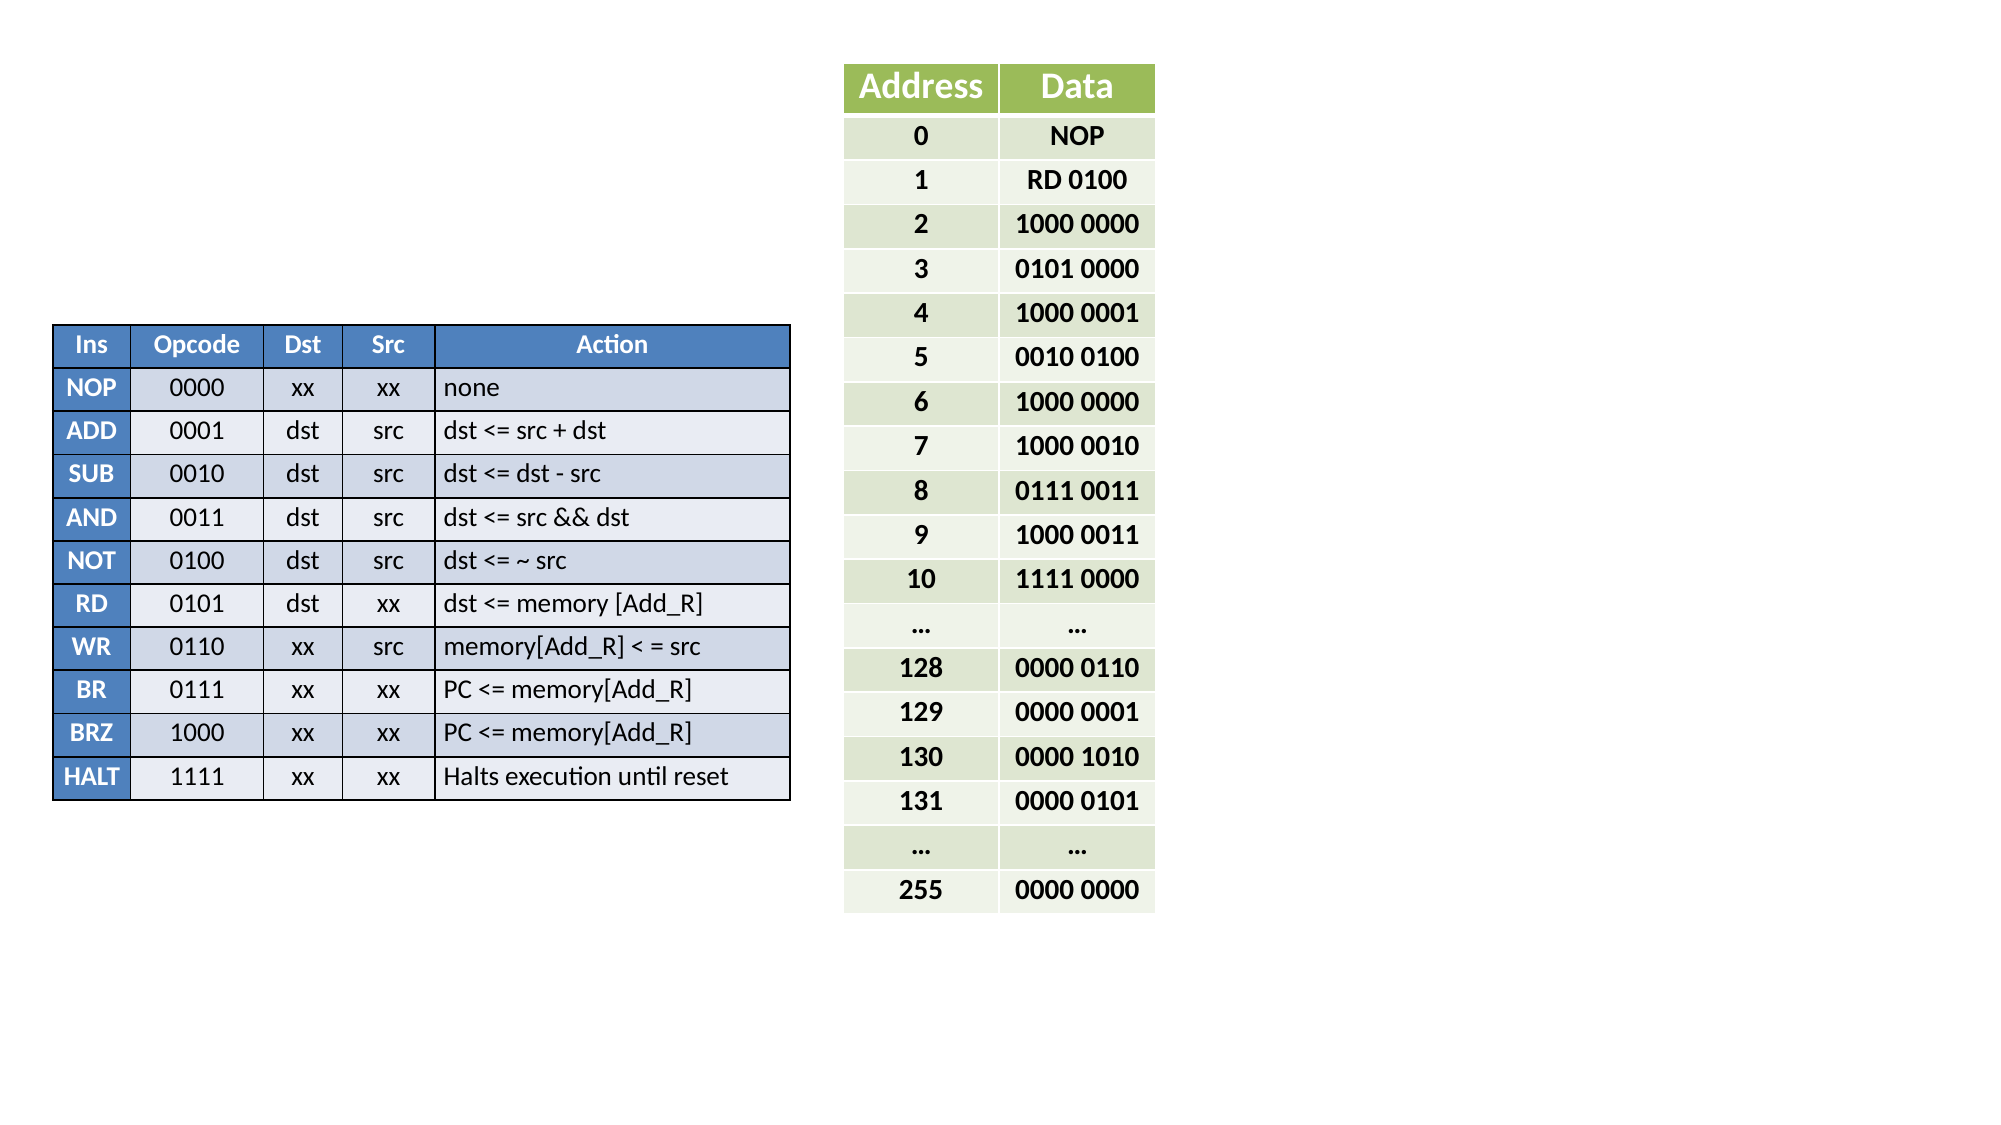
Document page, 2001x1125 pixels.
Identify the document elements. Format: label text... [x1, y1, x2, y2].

table_cell 0100 [131, 542, 263, 583]
table_cell 7 [844, 427, 998, 470]
table_cell HALT [54, 758, 130, 799]
table_cell xx [264, 714, 342, 756]
table_cell PC <= memory[Add_R] [436, 714, 789, 756]
table_cell xx [264, 628, 342, 669]
table_cell dst <= dst - src [436, 455, 789, 497]
table_cell dst [264, 455, 342, 497]
table_cell 0011 [131, 499, 263, 540]
table_cell 1000 0011 [1000, 516, 1155, 558]
table_cell 0000 [131, 369, 263, 410]
table_cell 0111 0011 [1000, 471, 1155, 514]
table_cell NOP [54, 369, 130, 410]
table_cell xx [264, 369, 342, 410]
table_cell dst <= src && dst [436, 499, 789, 540]
table_cell RD 0100 [1000, 161, 1155, 204]
table_cell 1000 0001 [1000, 294, 1155, 337]
table_cell 0000 0001 [1000, 693, 1155, 736]
table_cell src [343, 455, 434, 497]
table_cell AND [54, 499, 130, 540]
table_cell 2 [844, 205, 998, 248]
table_cell src [343, 628, 434, 669]
table_cell 129 [844, 693, 998, 736]
table_cell xx [343, 714, 434, 756]
table_cell src [343, 542, 434, 583]
table_cell BR [54, 671, 130, 713]
table_cell RD [54, 585, 130, 626]
table_cell xx [343, 671, 434, 713]
table_cell src [343, 499, 434, 540]
table_cell 1111 0000 [1000, 560, 1155, 603]
table_cell 8 [844, 471, 998, 514]
table_header Action [436, 326, 789, 367]
table_cell … [844, 604, 998, 647]
table_cell 1000 0010 [1000, 427, 1155, 470]
table_cell 0010 0100 [1000, 338, 1155, 381]
table_cell 1000 0000 [1000, 383, 1155, 425]
table_cell … [844, 826, 998, 869]
table_cell 6 [844, 383, 998, 425]
table_cell NOP [1000, 118, 1155, 159]
table_header Dst [264, 326, 342, 367]
table_cell xx [264, 671, 342, 713]
table_cell 3 [844, 250, 998, 292]
table_cell 10 [844, 560, 998, 603]
table_cell src [343, 412, 434, 454]
table_cell 0001 [131, 412, 263, 454]
table_cell 9 [844, 516, 998, 558]
table_cell dst <= src + dst [436, 412, 789, 454]
table_cell Halts execution until reset [436, 758, 789, 799]
table_cell 0000 0000 [1000, 871, 1155, 913]
table_cell dst <= ~ src [436, 542, 789, 583]
table_cell 255 [844, 871, 998, 913]
table_cell 0010 [131, 455, 263, 497]
table_cell 4 [844, 294, 998, 337]
table_cell 0000 0101 [1000, 782, 1155, 824]
table_header Address [844, 64, 998, 113]
table_cell 131 [844, 782, 998, 824]
table_cell 1000 [131, 714, 263, 756]
table_cell NOT [54, 542, 130, 583]
table_cell dst [264, 542, 342, 583]
table_cell xx [264, 758, 342, 799]
table_cell none [436, 369, 789, 410]
table_cell BRZ [54, 714, 130, 756]
table_cell xx [343, 585, 434, 626]
table_cell ADD [54, 412, 130, 454]
table_cell 130 [844, 737, 998, 780]
table_cell dst <= memory [Add_R] [436, 585, 789, 626]
table_cell xx [343, 758, 434, 799]
table_header Data [1000, 64, 1155, 113]
table_cell 0 [844, 118, 998, 159]
table_cell WR [54, 628, 130, 669]
table_cell 5 [844, 338, 998, 381]
table_cell … [1000, 826, 1155, 869]
table_cell dst [264, 499, 342, 540]
table_header Opcode [131, 326, 263, 367]
table_cell 0110 [131, 628, 263, 669]
table_cell 1111 [131, 758, 263, 799]
table_cell 0101 0000 [1000, 250, 1155, 292]
table_cell … [1000, 604, 1155, 647]
table_cell 1 [844, 161, 998, 204]
table_cell 0101 [131, 585, 263, 626]
table_cell 0000 1010 [1000, 737, 1155, 780]
table_cell 0111 [131, 671, 263, 713]
table_header Ins [54, 326, 130, 367]
table_cell PC <= memory[Add_R] [436, 671, 789, 713]
table_header Src [343, 326, 434, 367]
table_cell dst [264, 585, 342, 626]
table_cell memory[Add_R] < = src [436, 628, 789, 669]
table_cell 128 [844, 649, 998, 691]
table_cell SUB [54, 455, 130, 497]
table_cell dst [264, 412, 342, 454]
table_cell 1000 0000 [1000, 205, 1155, 248]
table_cell 0000 0110 [1000, 649, 1155, 691]
table_cell xx [343, 369, 434, 410]
